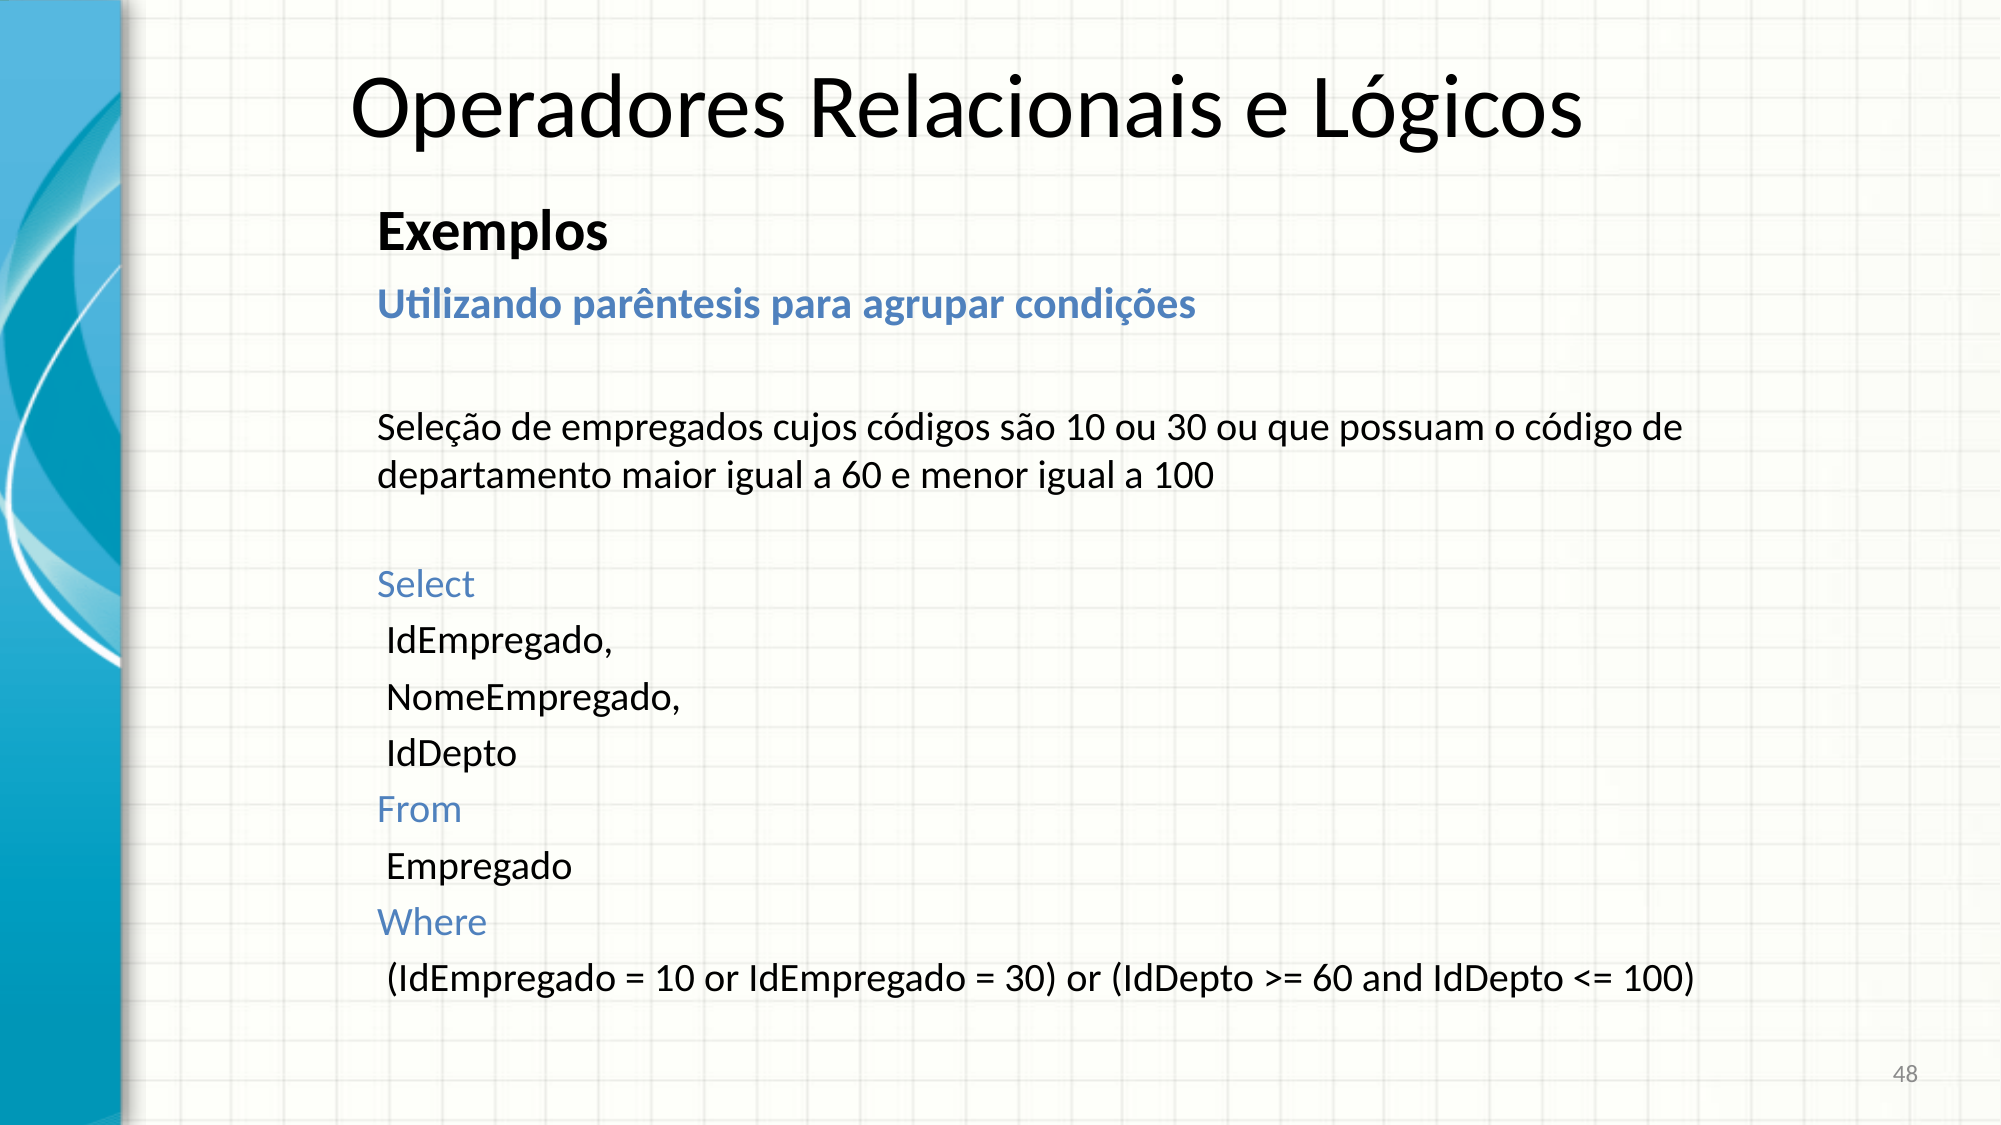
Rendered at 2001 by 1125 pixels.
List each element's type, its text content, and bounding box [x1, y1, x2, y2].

title Operadores Relacionais e Lógicos [335, 7, 1686, 195]
list Exemplos Utilizando parêntesis para agrupar condições Seleção de empregados cujos códigos são 10 ou 30 ou que possuam o código de departamento maior igual a 60 e menor igual a 100 Select IdEmpregado, NomeEmpregado, IdDepto From Empregado Where (IdEmpregado = 10 or IdEmpregado = 30) or (IdDepto >= 60 and IdDepto <= 100) [362, 184, 1721, 1059]
picture [0, 0, 2001, 1125]
slide_number 48 [1466, 1042, 1934, 1103]
